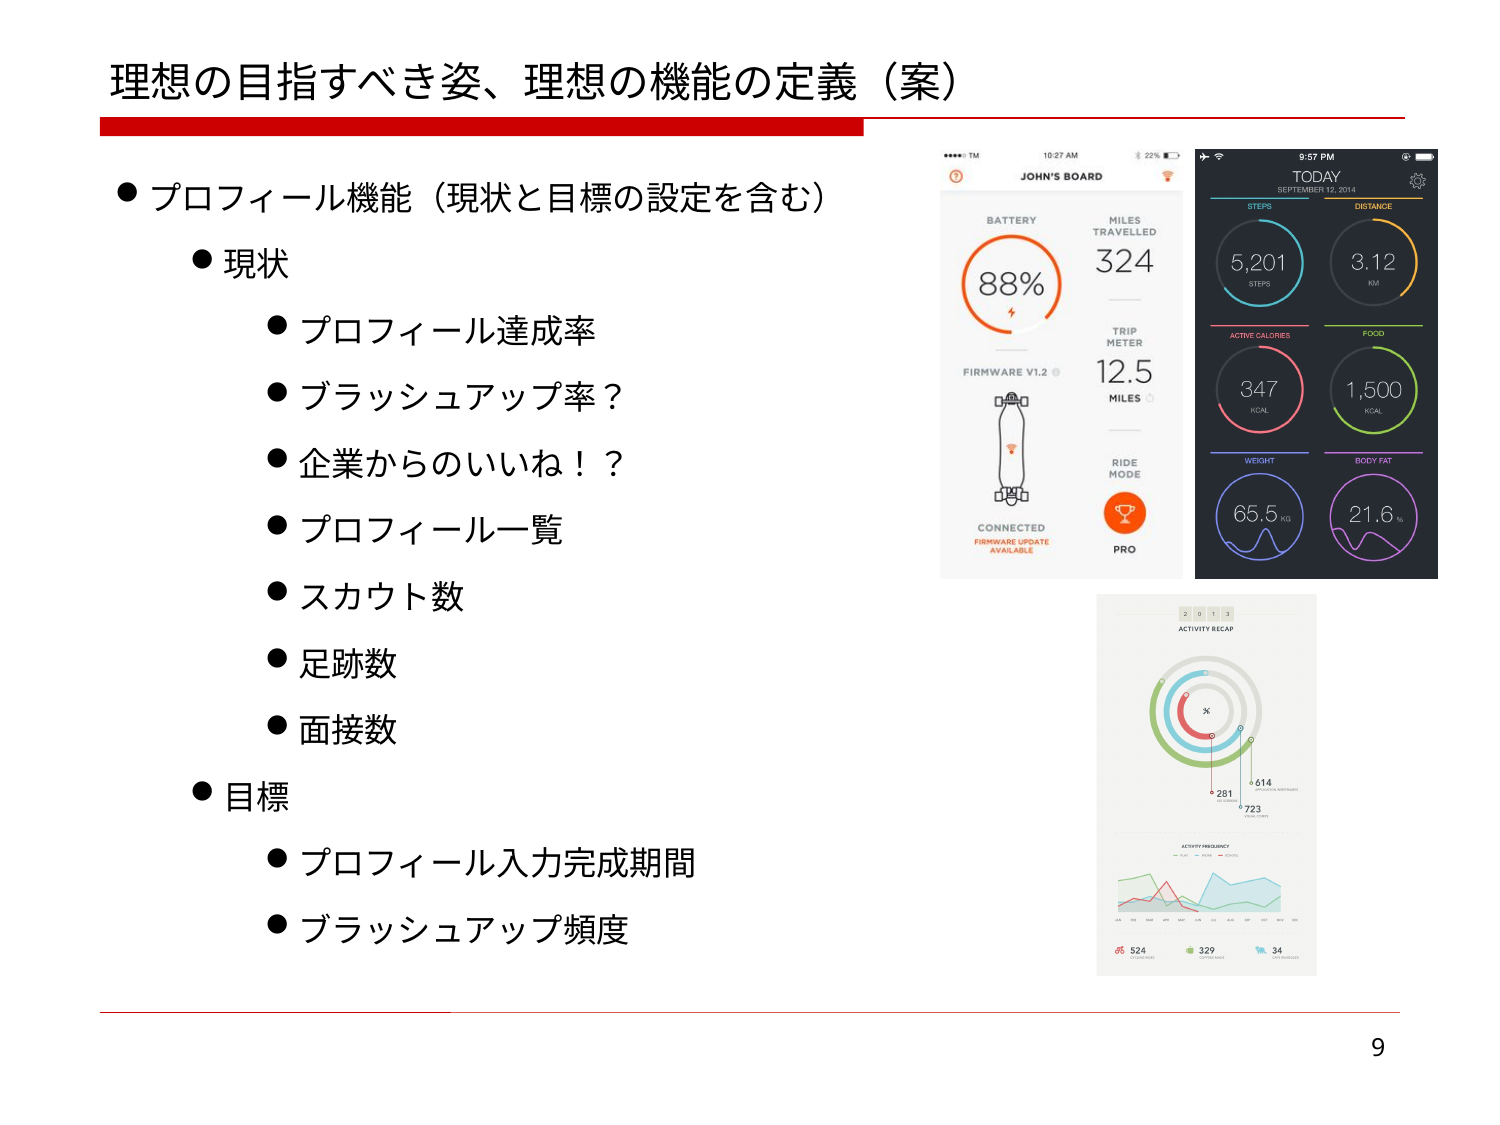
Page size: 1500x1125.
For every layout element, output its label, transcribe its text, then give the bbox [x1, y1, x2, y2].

picture [1096, 594, 1317, 976]
text_box 9 [1074, 1024, 1400, 1103]
picture [940, 149, 1183, 579]
text_box プロフィール機能（現状と目標の設定を含む） 現状 プロフィール達成率 ブラッシュアップ率？ 企業からのいいね！？ プロフィール一覧 スカウト数 足跡数 面接数 目標 プロフィール入力完成期間 ブラッシュアップ頻度 [100, 149, 941, 858]
title 理想の目指すべき姿、理想の機能の定義（案） [93, 0, 1407, 115]
picture [1195, 149, 1438, 579]
